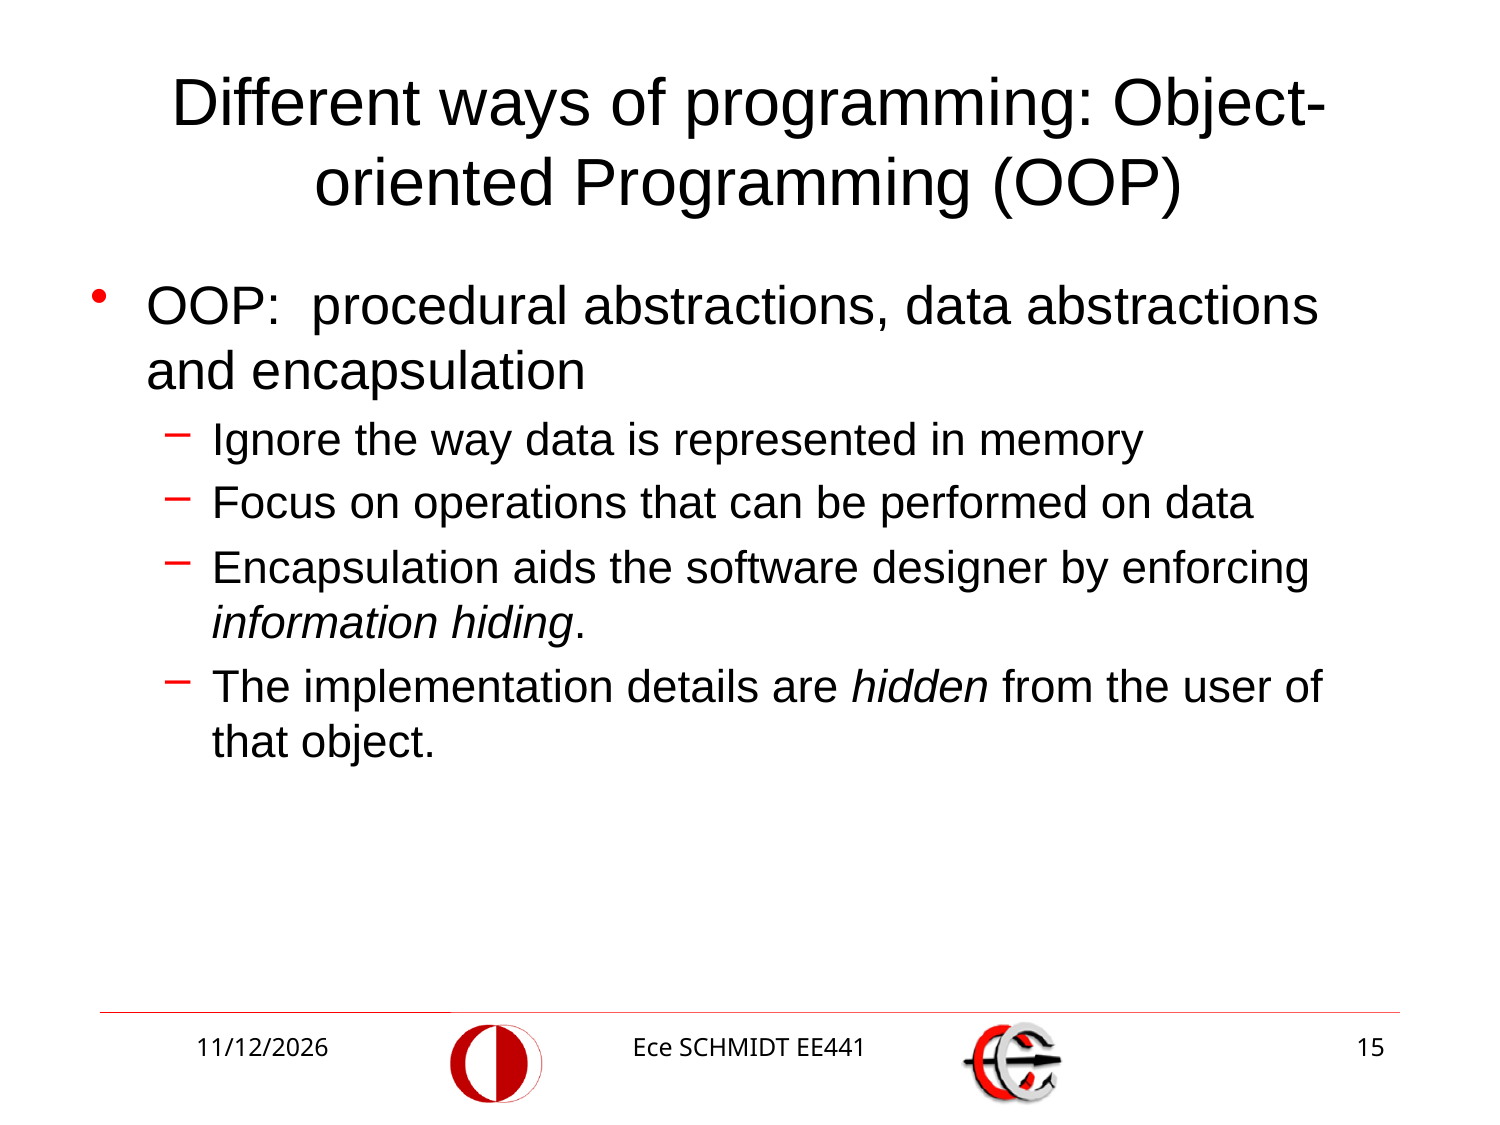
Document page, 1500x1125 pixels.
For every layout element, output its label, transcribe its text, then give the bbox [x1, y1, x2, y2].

picture [950, 1019, 1068, 1106]
title Different ways of programming: Object-oriented Programming (OOP) [75, 45, 1425, 233]
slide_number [99, 1024, 425, 1103]
list OOP: procedural abstractions, data abstractions and encapsulation Ignore the way data is represented in memory Focus on operations that can be performed on data Encapsulation aids the software designer by enforcing information hiding. The implementation details are hidden from the user of that object. [75, 262, 1425, 1005]
footer Ece SCHMIDT EE441 [512, 1024, 988, 1103]
slide_number 15 [1074, 1024, 1400, 1103]
picture [448, 1023, 543, 1103]
